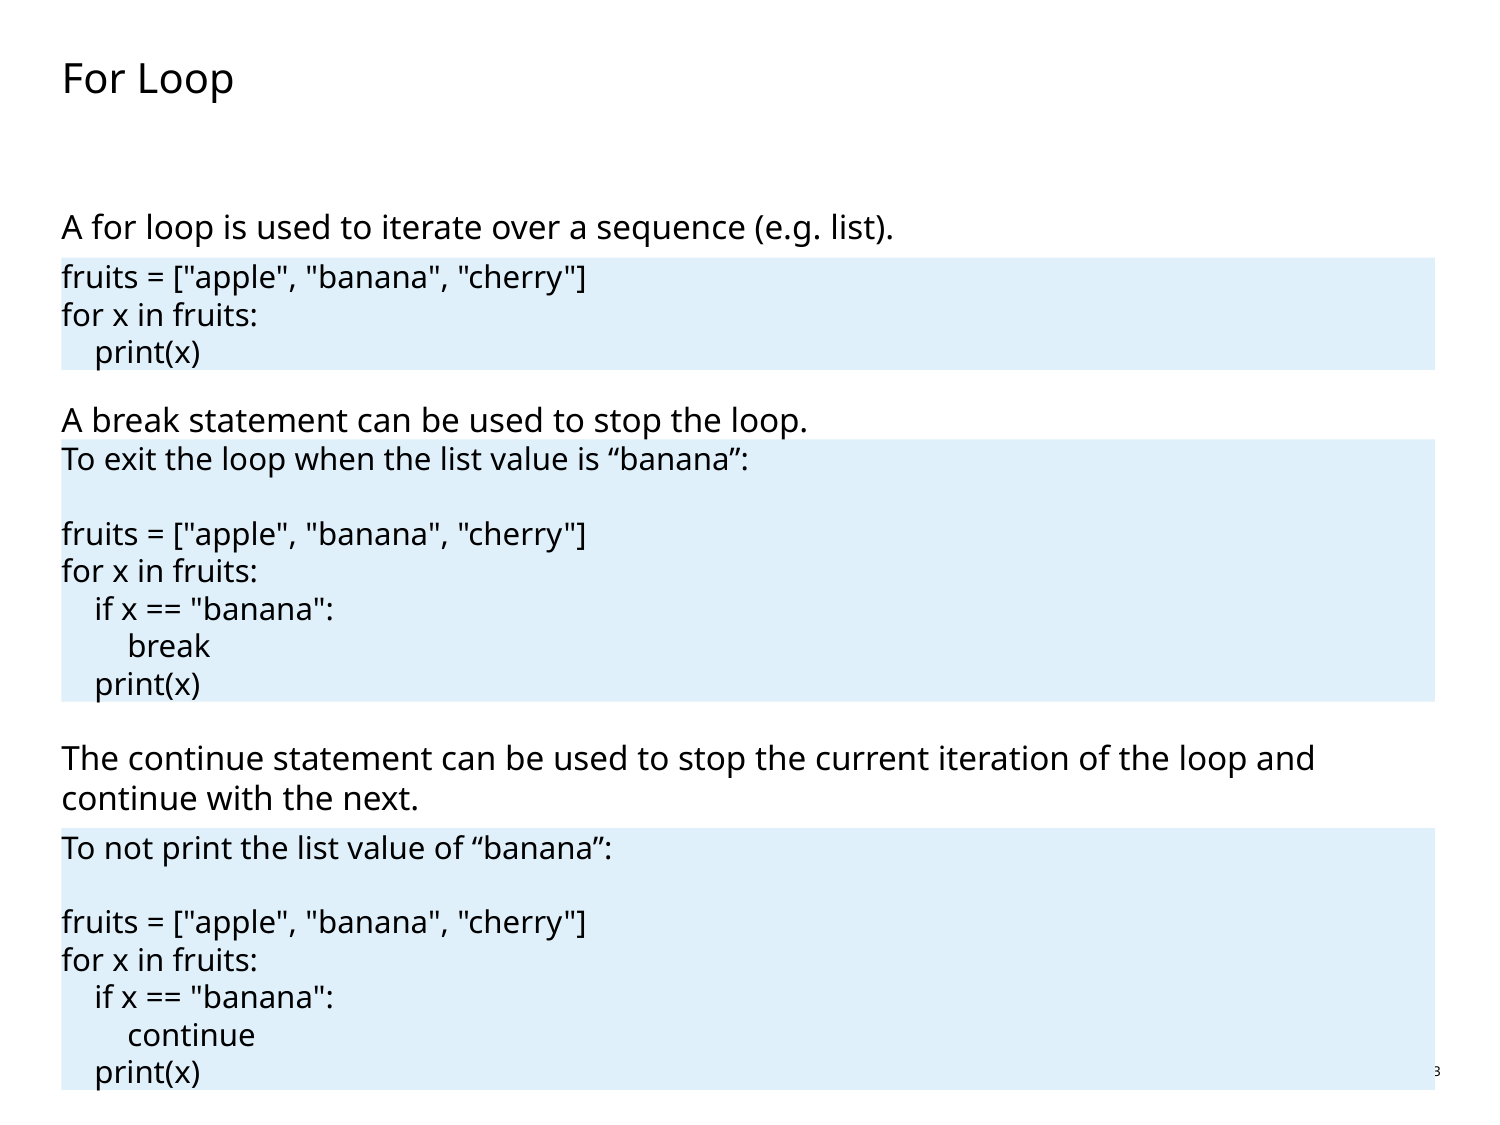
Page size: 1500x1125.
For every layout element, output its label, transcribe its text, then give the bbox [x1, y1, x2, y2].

text_box A for loop is used to iterate over a sequence (e.g. list). [61, 206, 1435, 253]
text_box The continue statement can be used to stop the current iteration of the loop and continue with the next. [61, 737, 1435, 827]
text_box To exit the loop when the list value is “banana”: fruits = ["apple", "banana", "cherry"] for x in fruits: if x == "banana": break print(x) [61, 439, 1435, 702]
slide_number 23 [1435, 1062, 1441, 1083]
text_box To not print the list value of “banana”: fruits = ["apple", "banana", "cherry"] for x in fruits: if x == "banana": continue print(x) [61, 827, 1435, 1090]
text_box fruits = ["apple", "banana", "cherry"] for x in fruits: print(x) [61, 257, 1435, 370]
title For Loop [61, 52, 1435, 107]
text_box A break statement can be used to stop the loop. [61, 398, 1435, 439]
